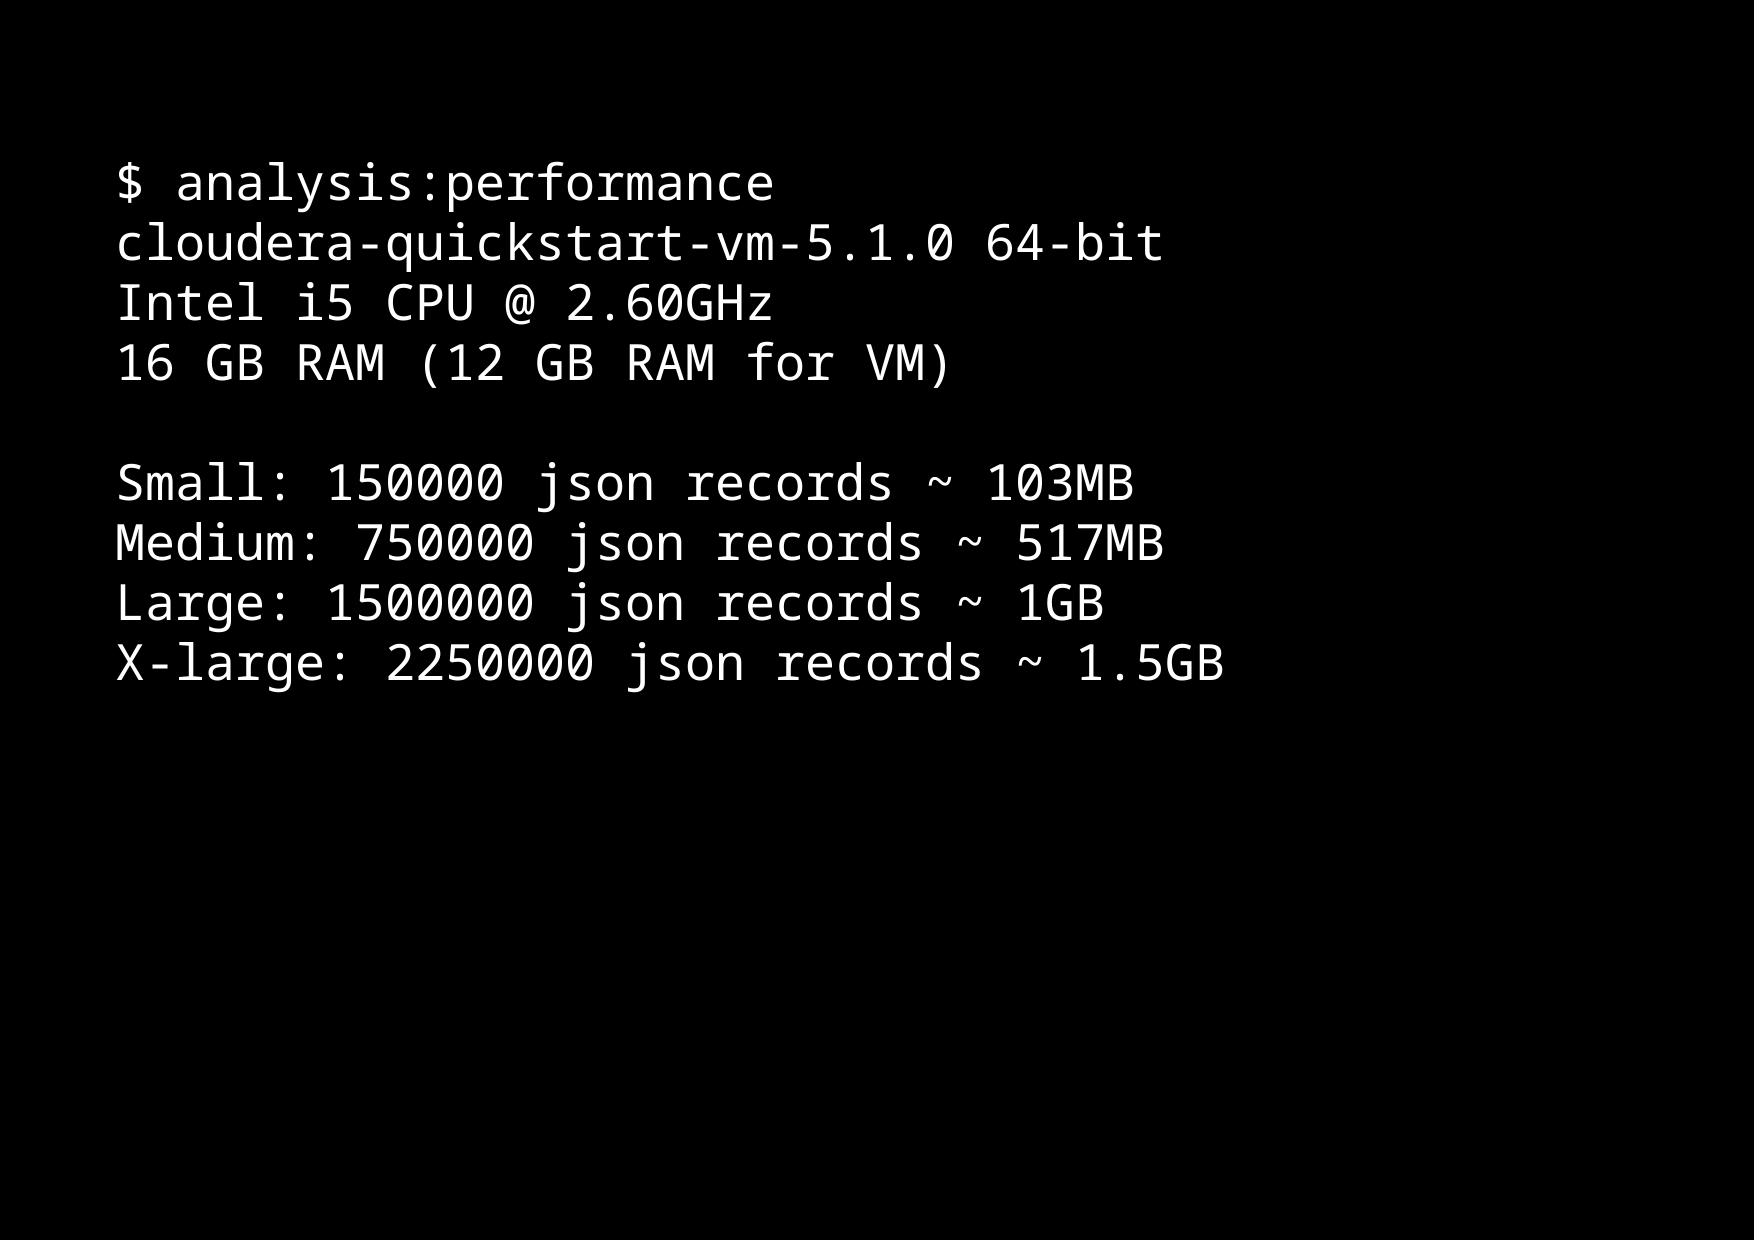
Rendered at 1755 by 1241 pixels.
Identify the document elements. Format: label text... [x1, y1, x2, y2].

text_box $ analysis:performance cloudera-quickstart-vm-5.1.0 64-bit Intel i5 CPU @ 2.60GHz 16 GB RAM (12 GB RAM for VM) Small: 150000 json records ~ 103MB Medium: 750000 json records ~ 517MB Large: 1500000 json records ~ 1GB X-large: 2250000 json records ~ 1.5GB [84, 134, 1682, 707]
